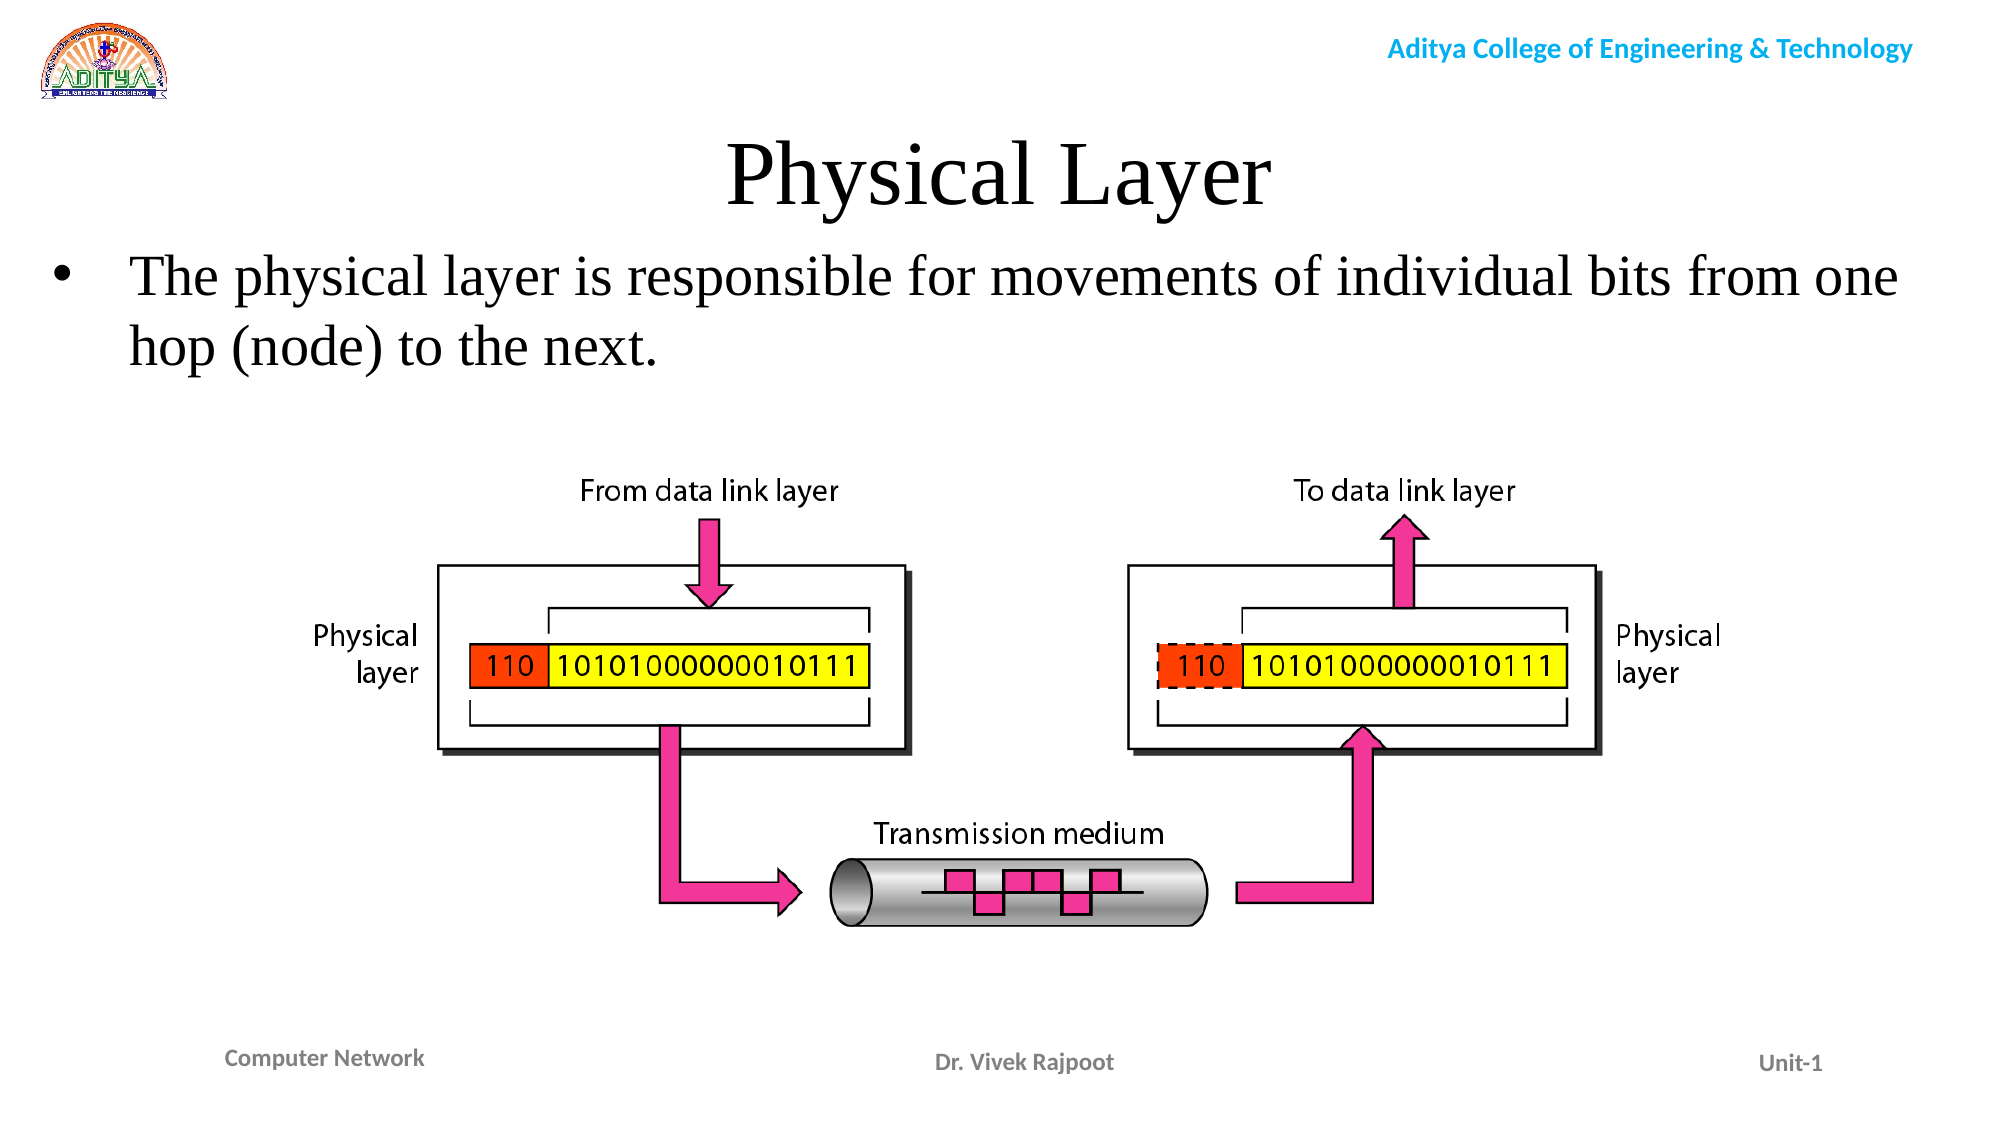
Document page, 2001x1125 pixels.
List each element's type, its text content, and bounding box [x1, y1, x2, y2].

text_box The physical layer is responsible for movements of individual bits from one hop (node) to the next. [37, 230, 1963, 1031]
picture [311, 474, 1729, 928]
text_box Dr. Vivek Rajpoot [800, 1030, 1250, 1091]
text_box Unit-1 [1744, 1031, 1861, 1092]
text_box Physical Layer [132, 105, 1866, 231]
picture [39, 22, 168, 99]
picture [125, 1031, 461, 1113]
